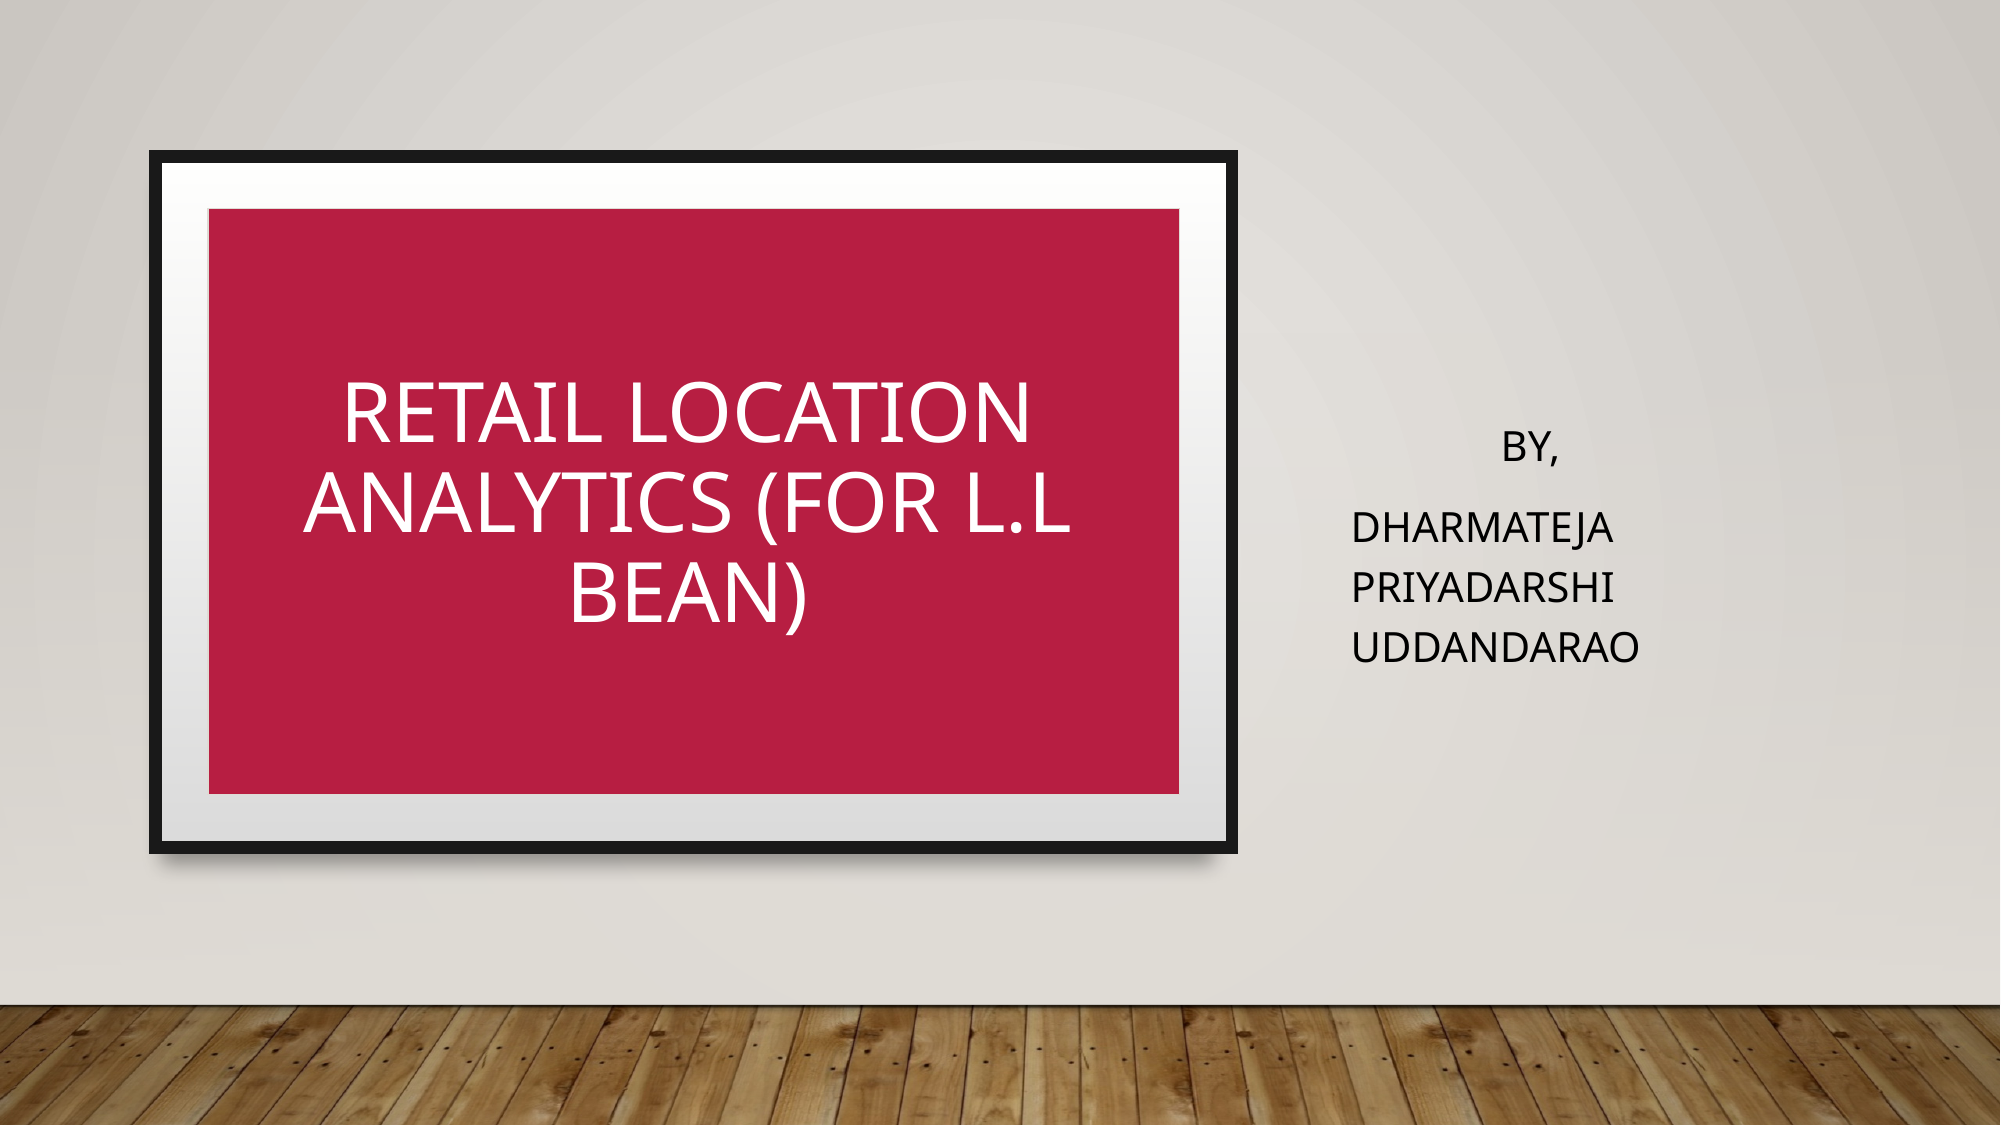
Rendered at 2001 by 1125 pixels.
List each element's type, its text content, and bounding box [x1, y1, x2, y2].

text_box [0, 330, 2000, 1004]
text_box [155, 153, 1233, 850]
text_box [0, 0, 2000, 330]
subtitle By, Dharmateja Priyadarshi Uddandarao [1335, 239, 1803, 781]
picture [0, 1006, 2000, 1125]
